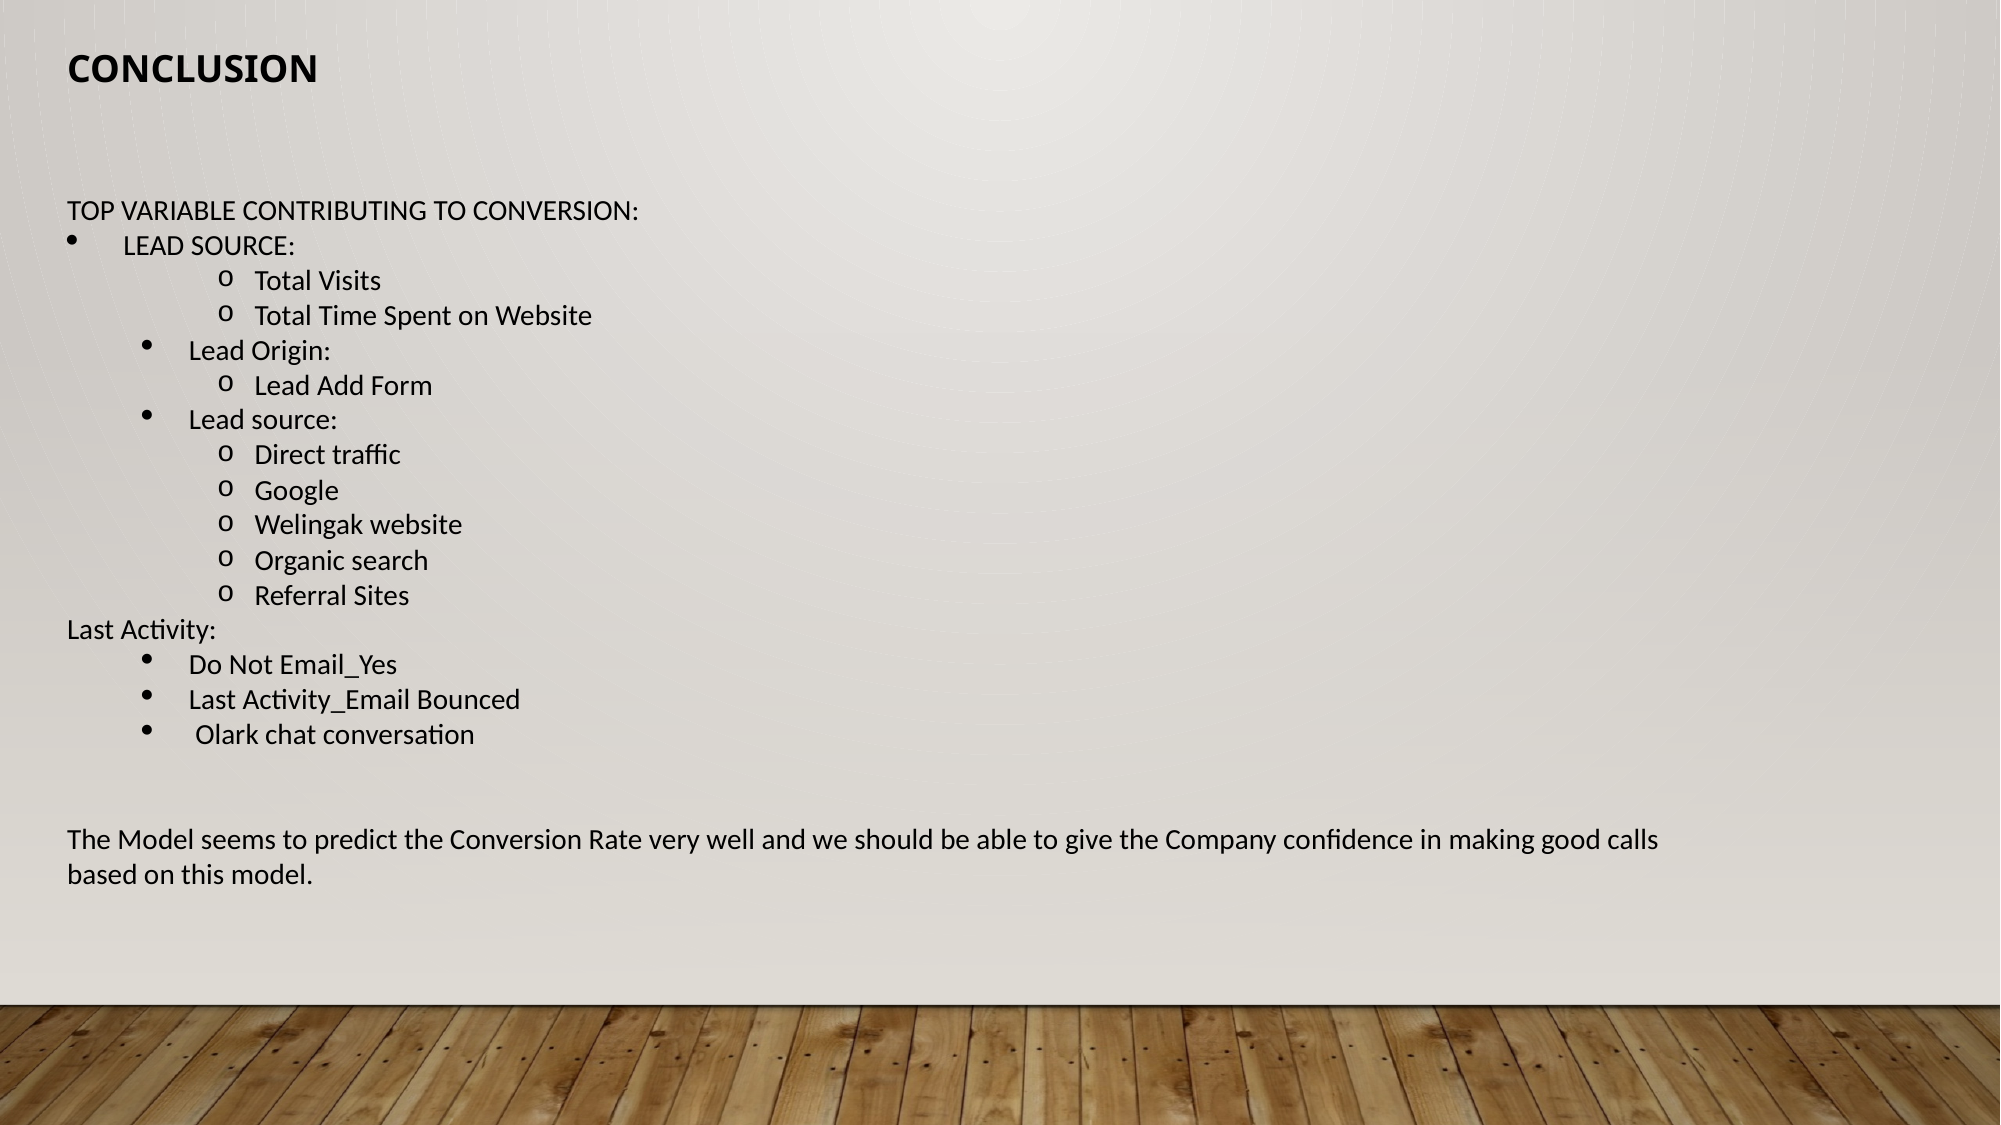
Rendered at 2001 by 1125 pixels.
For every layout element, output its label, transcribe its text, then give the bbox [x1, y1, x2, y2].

text_box CONCLUSION [52, 37, 977, 98]
picture [0, 1005, 2000, 1125]
text_box TOP VARIABLE CONTRIBUTING TO CONVERSION: LEAD SOURCE: Total Visits Total Time Spent on Website Lead Origin: Lead Add Form Lead source: Direct traffic Google Welingak website Organic search Referral Sites Last Activity: Do Not Email_Yes Last Activity_Email Bounced Olark chat conversation The Model seems to predict the Conversion Rate very well and we should be able to give the Company confidence in making good calls based on this model. [52, 183, 1677, 933]
